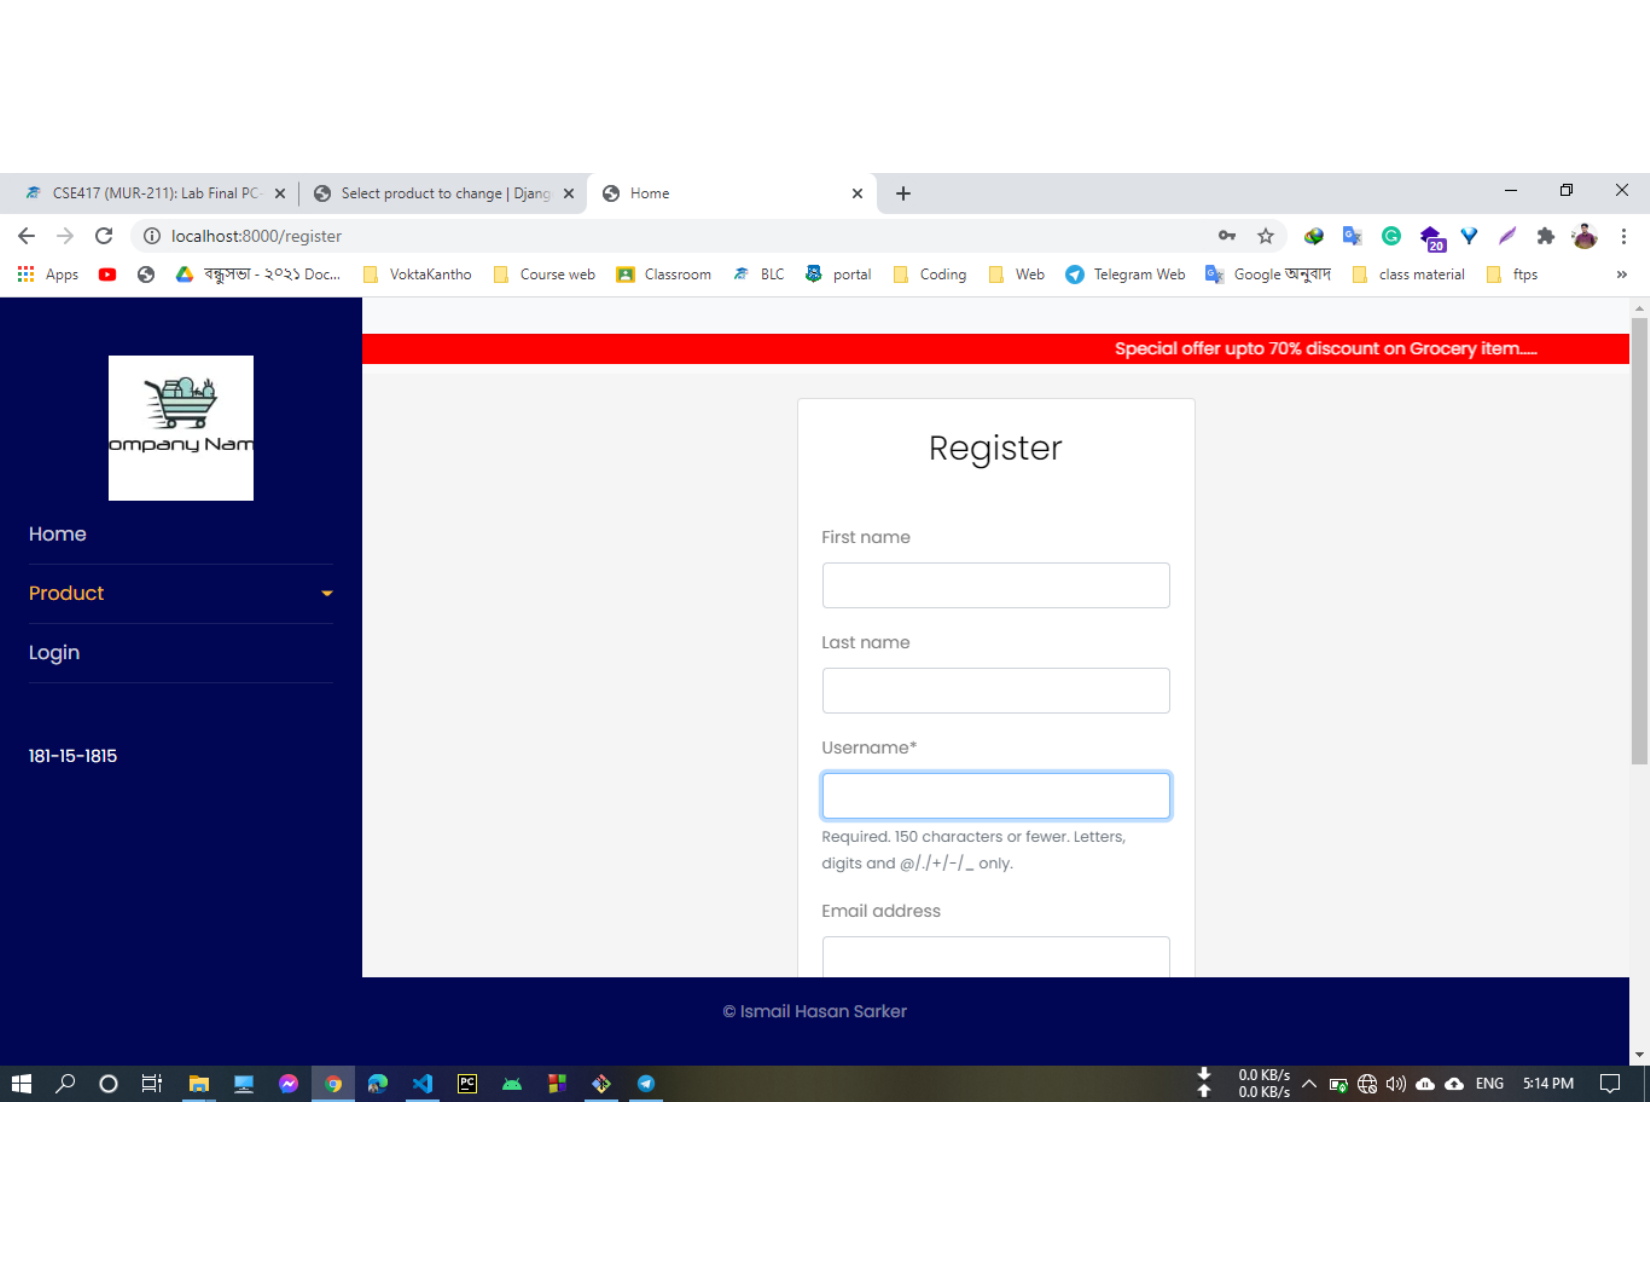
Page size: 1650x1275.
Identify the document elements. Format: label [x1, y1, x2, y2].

picture [0, 173, 1650, 1102]
